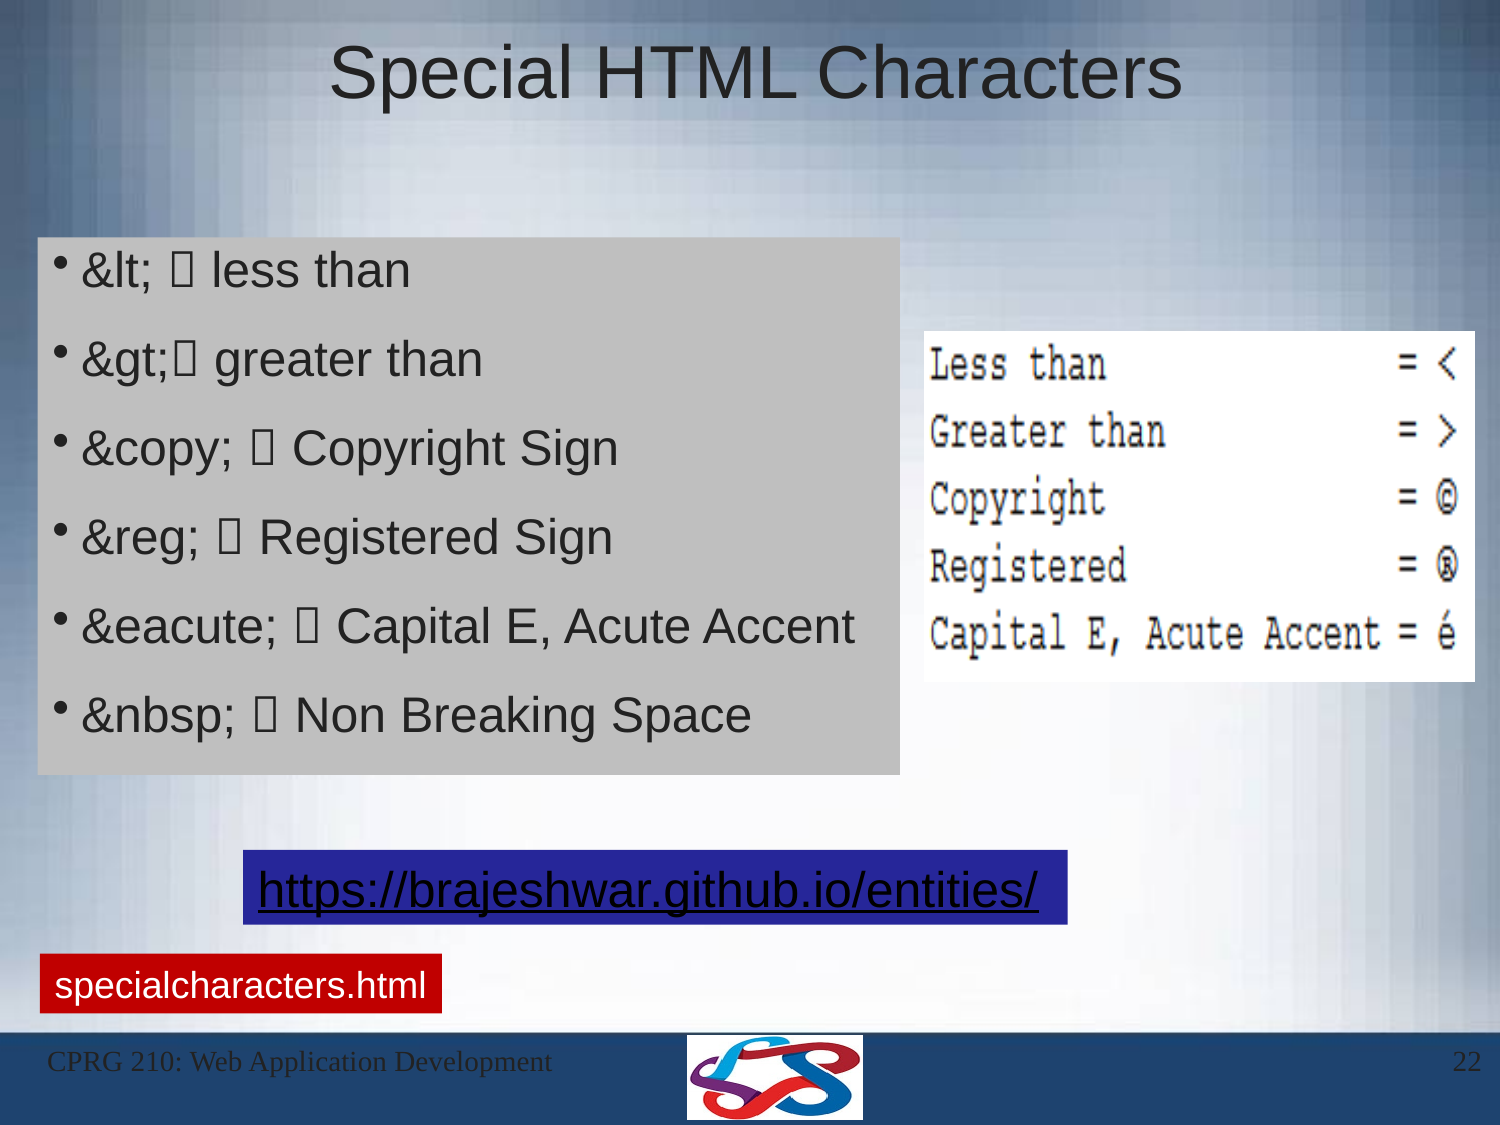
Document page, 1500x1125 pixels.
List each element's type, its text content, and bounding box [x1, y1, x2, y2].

text_box &lt;  less than &gt; greater than &copy;  Copyright Sign &reg;  Registered Sign &eacute;  Capital E, Acute Accent &nbsp;  Non Breaking Space [37, 237, 900, 775]
slide_number 22 [1184, 1035, 1498, 1111]
text_box https://brajeshwar.github.io/entities/ [243, 849, 1068, 925]
footer CPRG 210: Web Application Development [0, 1035, 600, 1111]
title Special HTML Characters [37, 0, 1475, 163]
picture [0, 0, 1500, 1125]
text_box specialcharacters.html [39, 953, 442, 1014]
